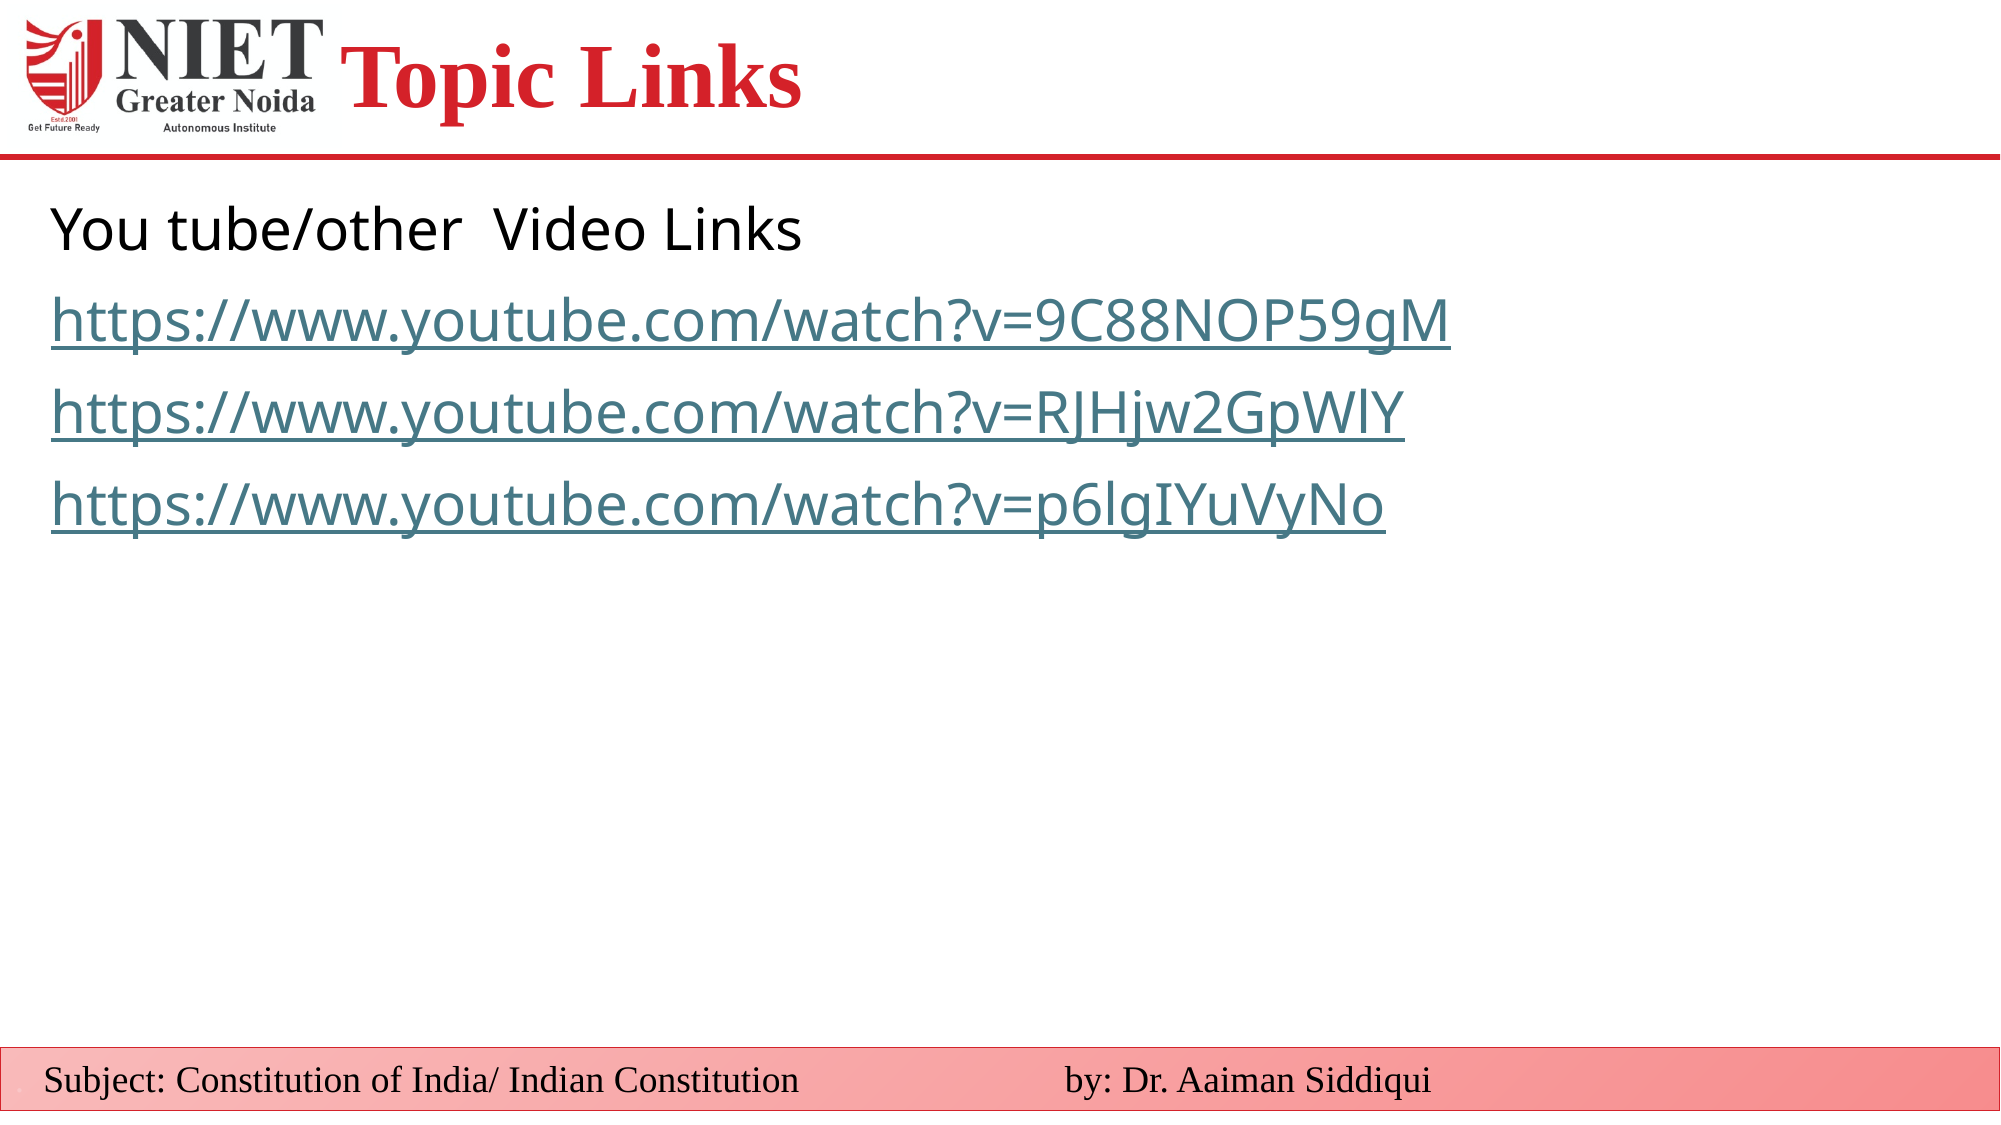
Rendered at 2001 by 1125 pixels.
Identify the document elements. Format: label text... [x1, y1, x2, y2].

list You tube/other Video Links https://www.youtube.com/watch?v=9C88NOP59gM https://www.youtube.com/watch?v=RJHjw2GpWlY https://www.youtube.com/watch?v=p6lgIYuVyNo [35, 192, 1960, 1014]
title Topic Links [325, 15, 1993, 141]
picture [7, 4, 342, 148]
